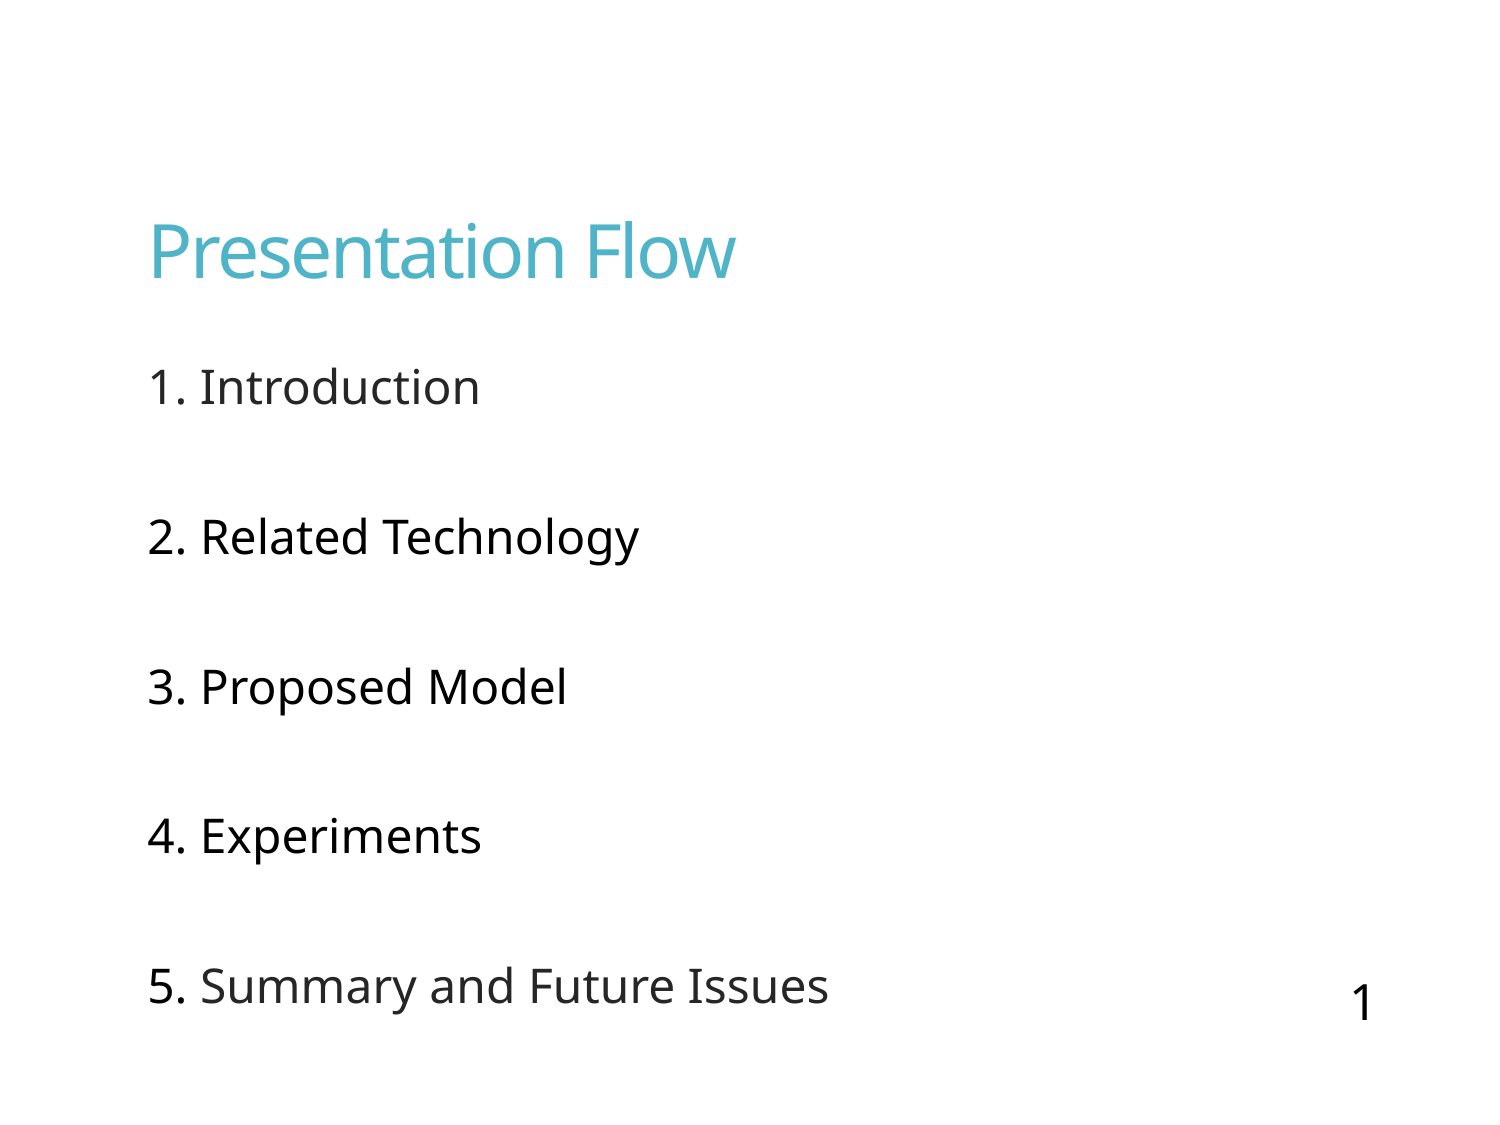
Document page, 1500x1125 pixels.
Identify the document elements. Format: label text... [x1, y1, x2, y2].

list 1. Introduction 2. Related Technology 3. Proposed Model 4. Experiments 5. Summary and Future Issues [132, 358, 1073, 1026]
title Presentation Flow [132, 220, 955, 289]
text_box 1 [1238, 956, 1393, 1044]
